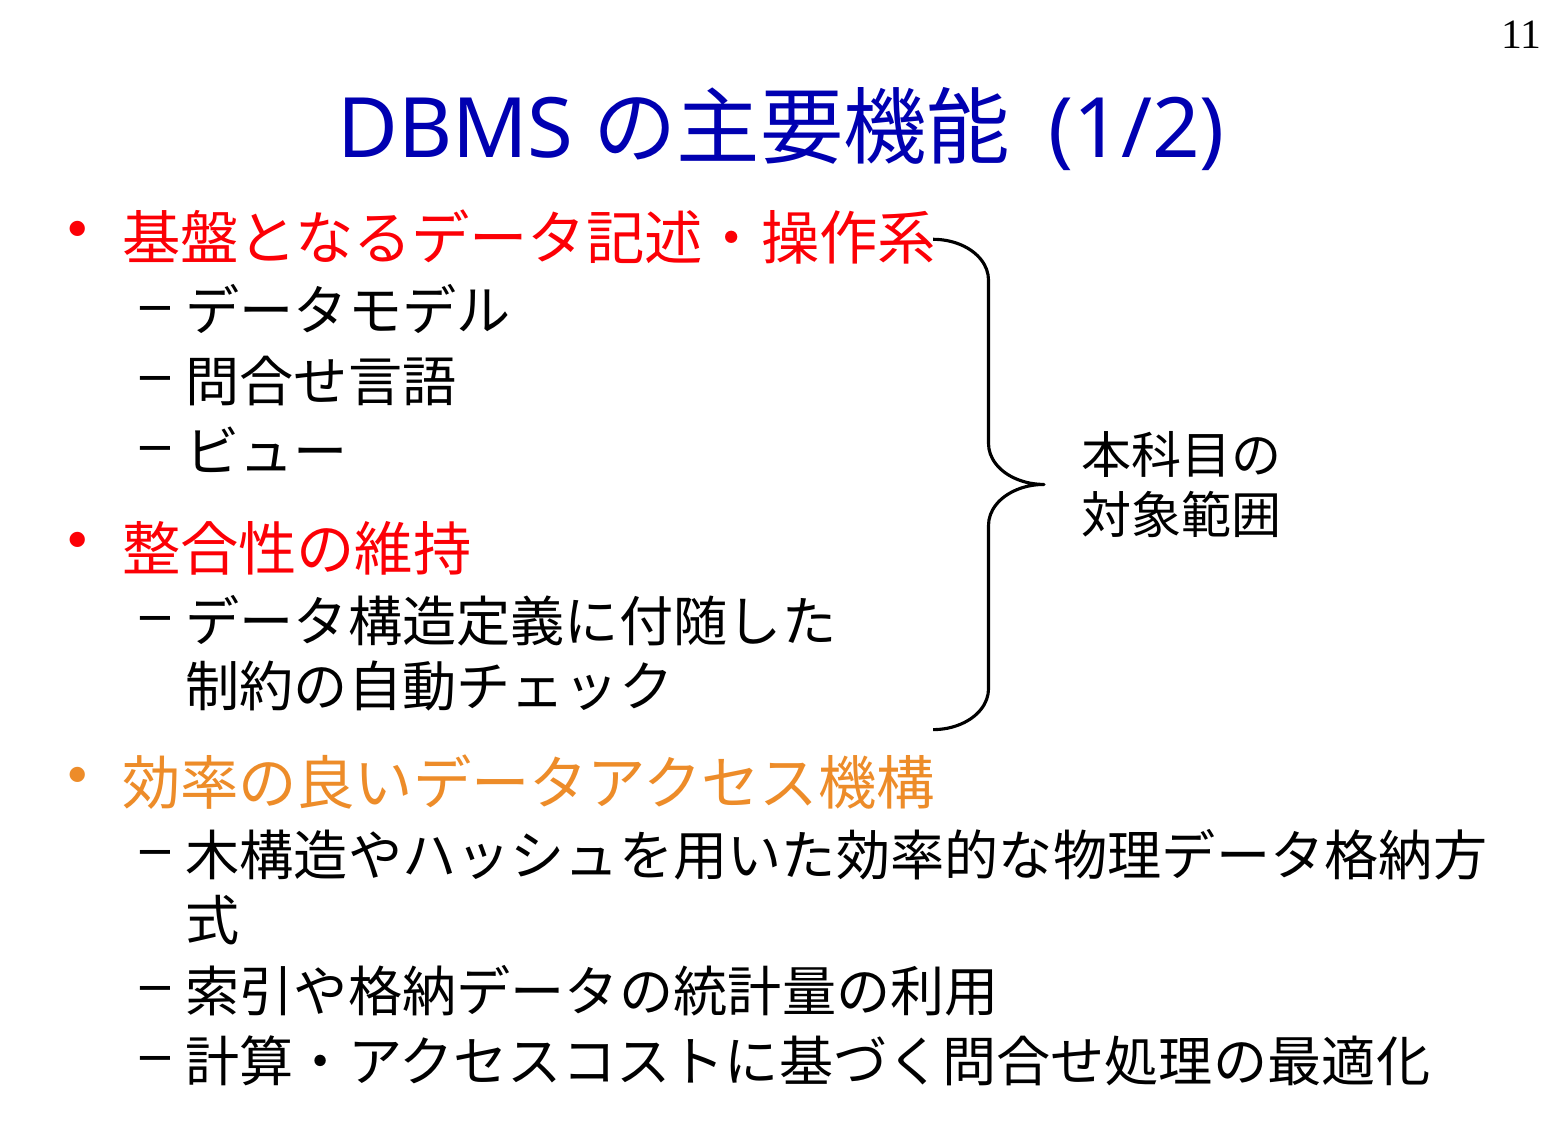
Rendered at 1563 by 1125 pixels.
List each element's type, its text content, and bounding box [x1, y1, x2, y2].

text_box 11 [1452, 0, 1556, 64]
title DBMSの主要機能 (1/2) [55, 69, 1507, 179]
text_box [933, 239, 1045, 730]
text_box 本科目の 対象範囲 [1066, 416, 1296, 551]
list 基盤となるデータ記述・操作系 データモデル 問合せ言語 ビュー 整合性の維持 データ構造定義に付随した 制約の自動チェック 効率の良いデータアクセス機構 木構造やハッシュを用いた効率的な物理データ格納方式 索引や格納データの統計量の利用 計算・アクセスコストに基づく問合せ処理の最適化 [53, 193, 1510, 1093]
